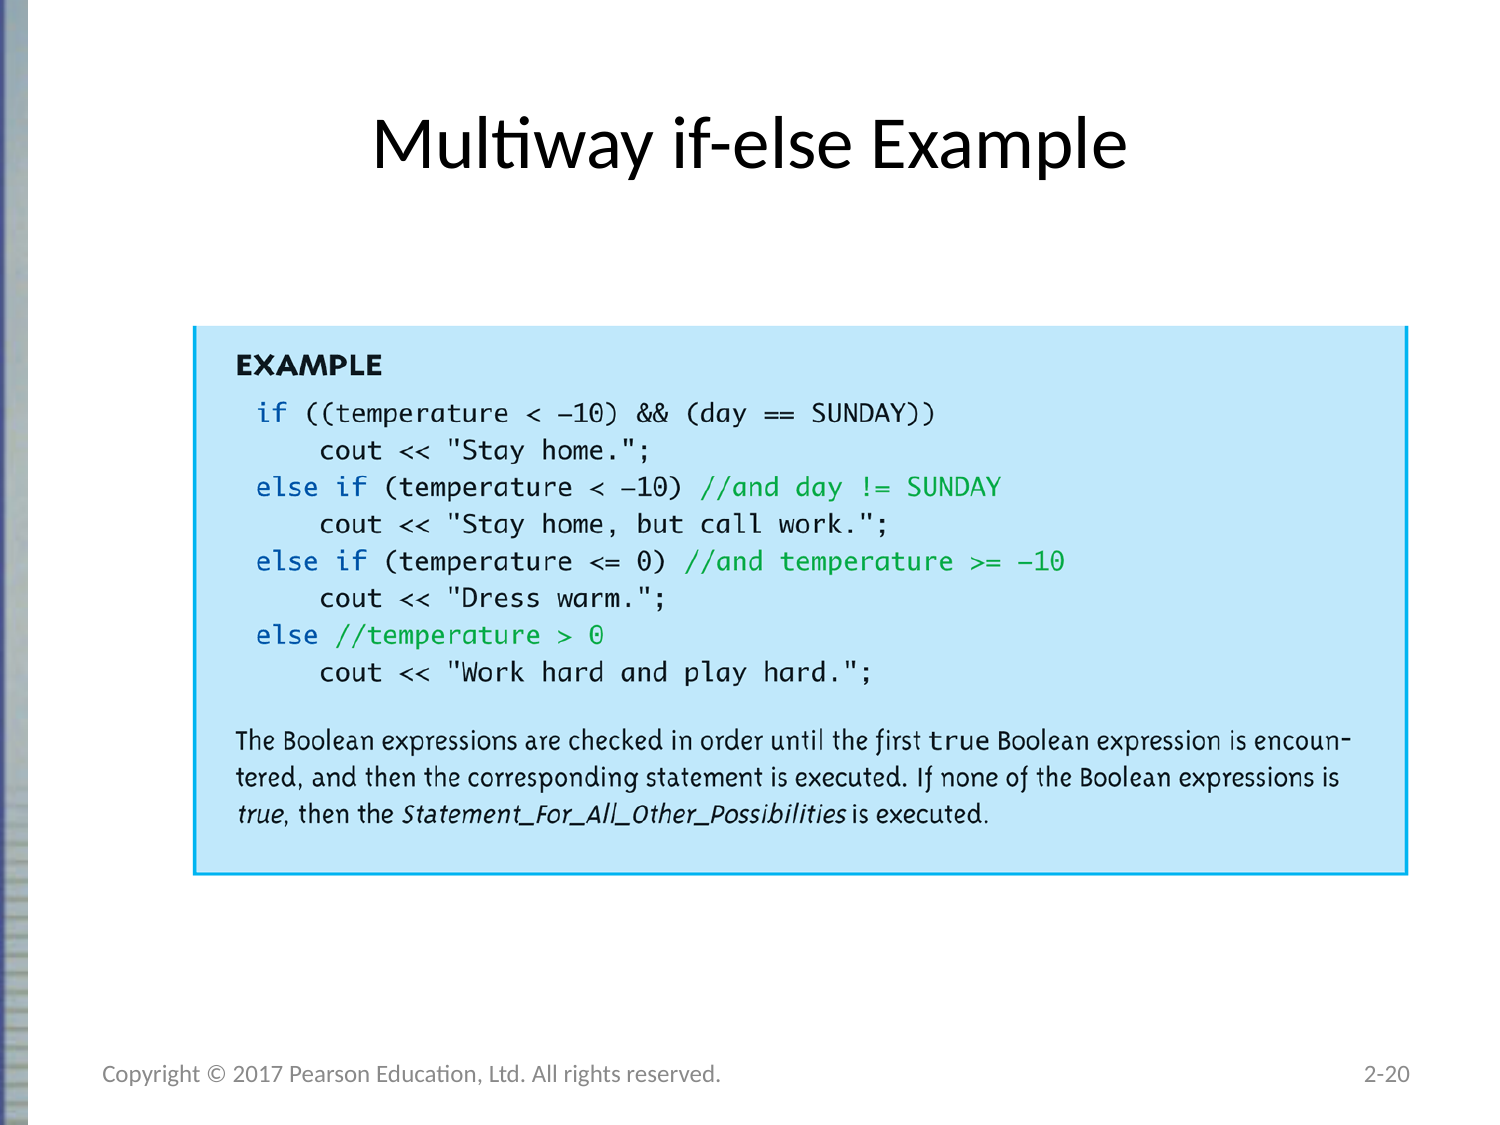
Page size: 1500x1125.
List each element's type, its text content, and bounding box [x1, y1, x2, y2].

footer Copyright © 2017 Pearson Education, Ltd. All rights reserved. [75, 1042, 750, 1103]
picture [0, 0, 28, 1125]
title Multiway if-else Example [75, 45, 1425, 233]
slide_number 2-20 [1074, 1042, 1425, 1103]
picture [162, 312, 1438, 890]
